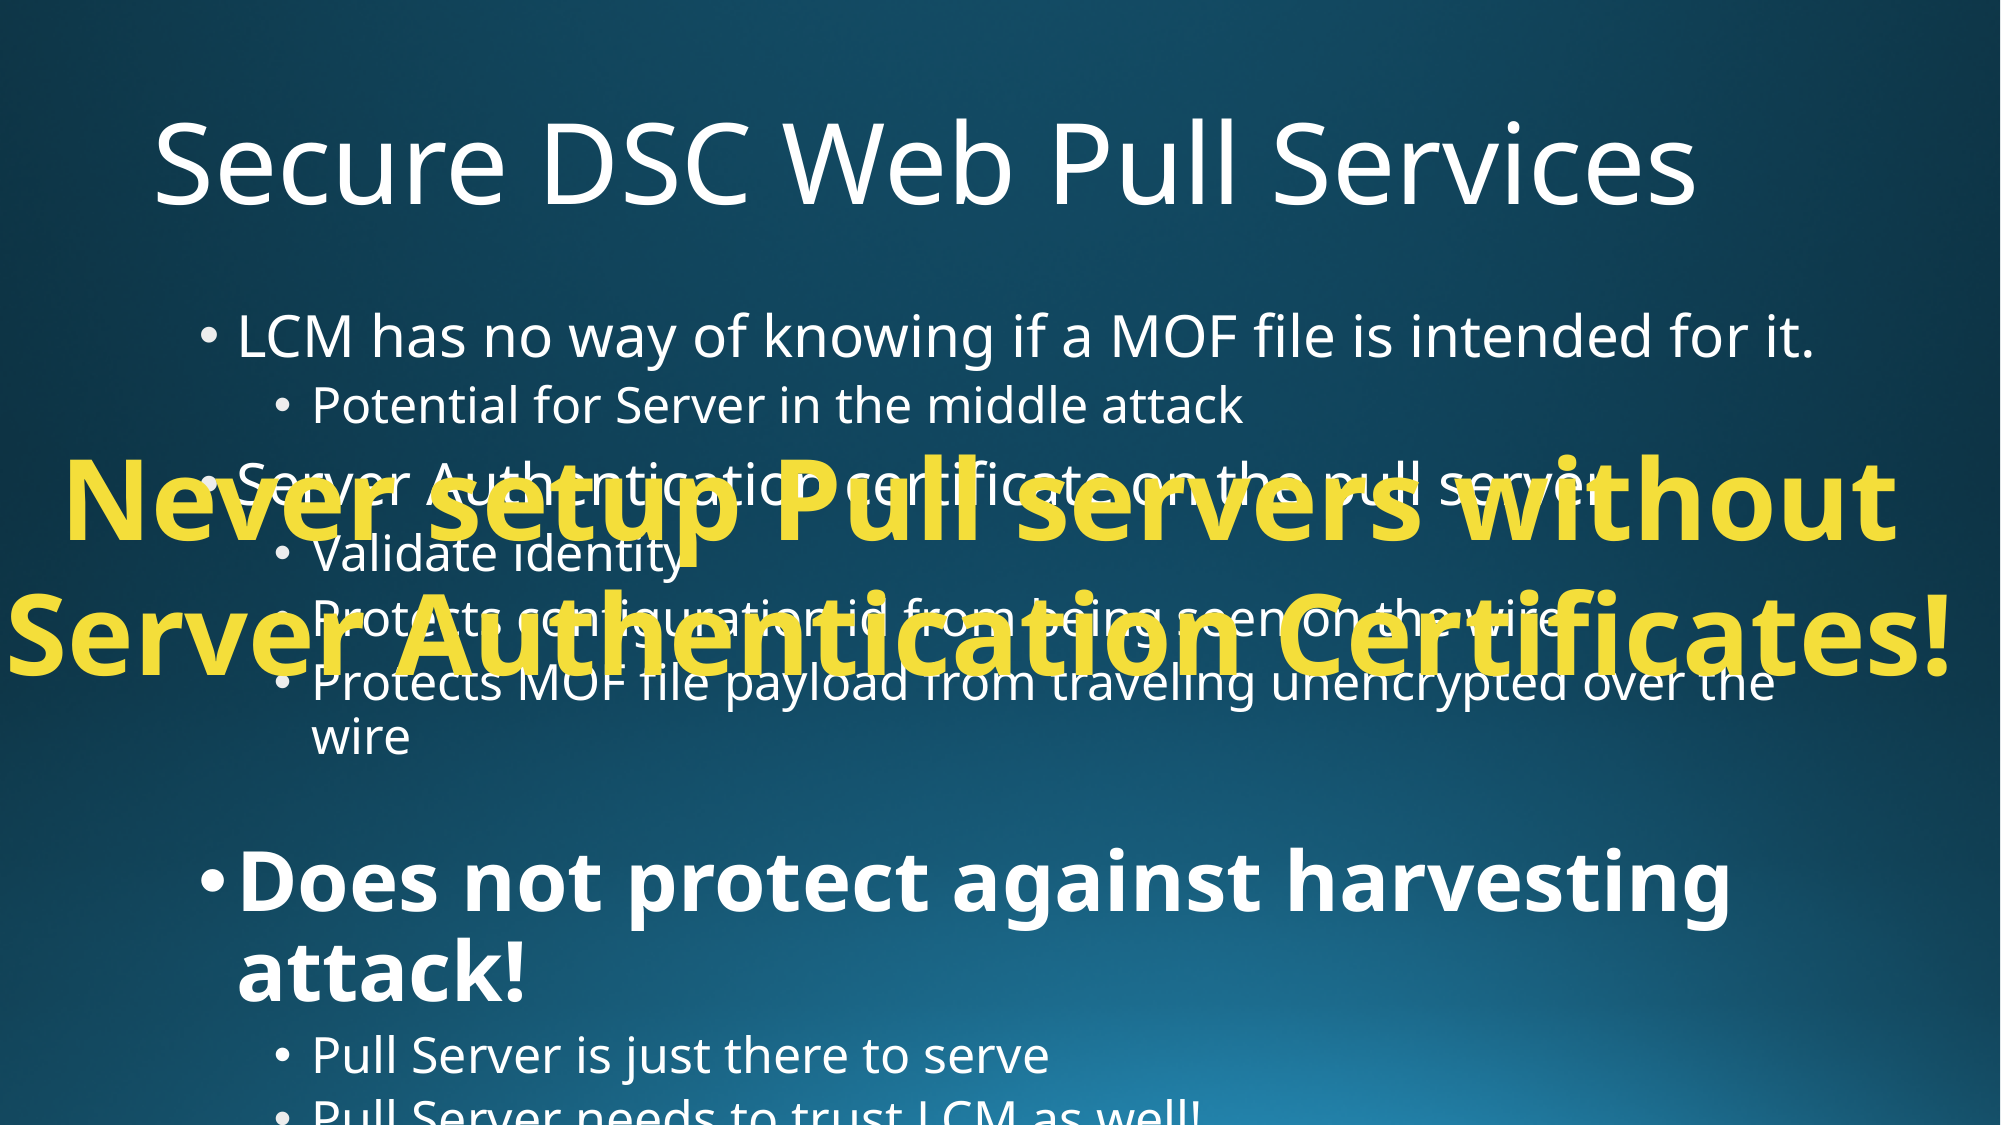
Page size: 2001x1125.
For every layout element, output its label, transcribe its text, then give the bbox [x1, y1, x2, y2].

picture [0, 0, 2001, 1125]
title Secure DSC Web Pull Services [137, 59, 1863, 278]
list LCM has no way of knowing if a MOF file is intended for it. Potential for Server in the middle attack Server Authentication certificate on the pull server Validate identity Protects configuration id from being seen on the wire Protects MOF file payload from traveling unencrypted over the wire Does not protect against harvesting attack! Pull Server is just there to serve Pull Server needs to trust LCM as well! [183, 299, 1863, 420]
list LCM has no way of knowing if a MOF file is intended for it. Potential for Server in the middle attack Server Authentication certificate on the pull server Validate identity Protects configuration id from being seen on the wire Protects MOF file payload from traveling unencrypted over the wire Does not protect against harvesting attack! Pull Server is just there to serve Pull Server needs to trust LCM as well! [183, 706, 1863, 1014]
text_box Never setup Pull servers without Server Authentication Certificates! [0, 420, 1970, 706]
